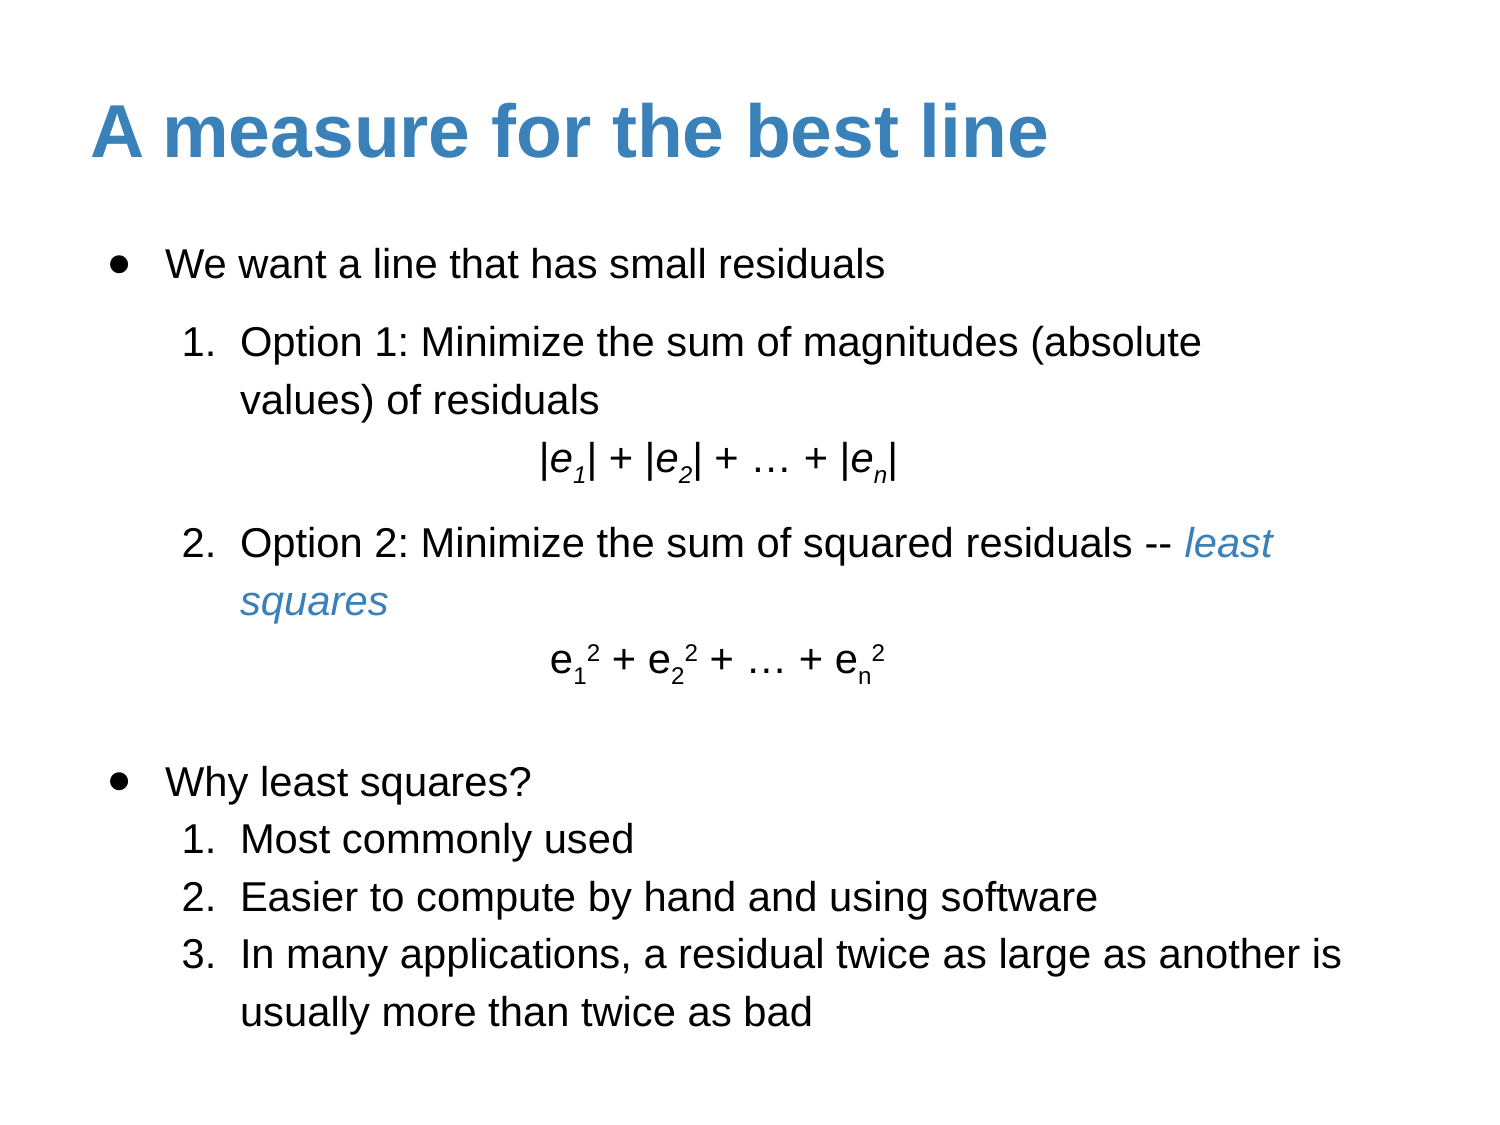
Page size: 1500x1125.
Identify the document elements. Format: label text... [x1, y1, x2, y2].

title A measure for the best line [75, 0, 1425, 188]
list We want a line that has small residuals Option 1: Minimize the sum of magnitudes (absolute values) of residuals |e1| + |e2| + … + |en| Option 2: Minimize the sum of squared residuals -- least squares e12 + e22 + … + en2 Why least squares? Most commonly used Easier to compute by hand and using software In many applications, a residual twice as large as another is usually more than twice as bad [75, 214, 1359, 893]
